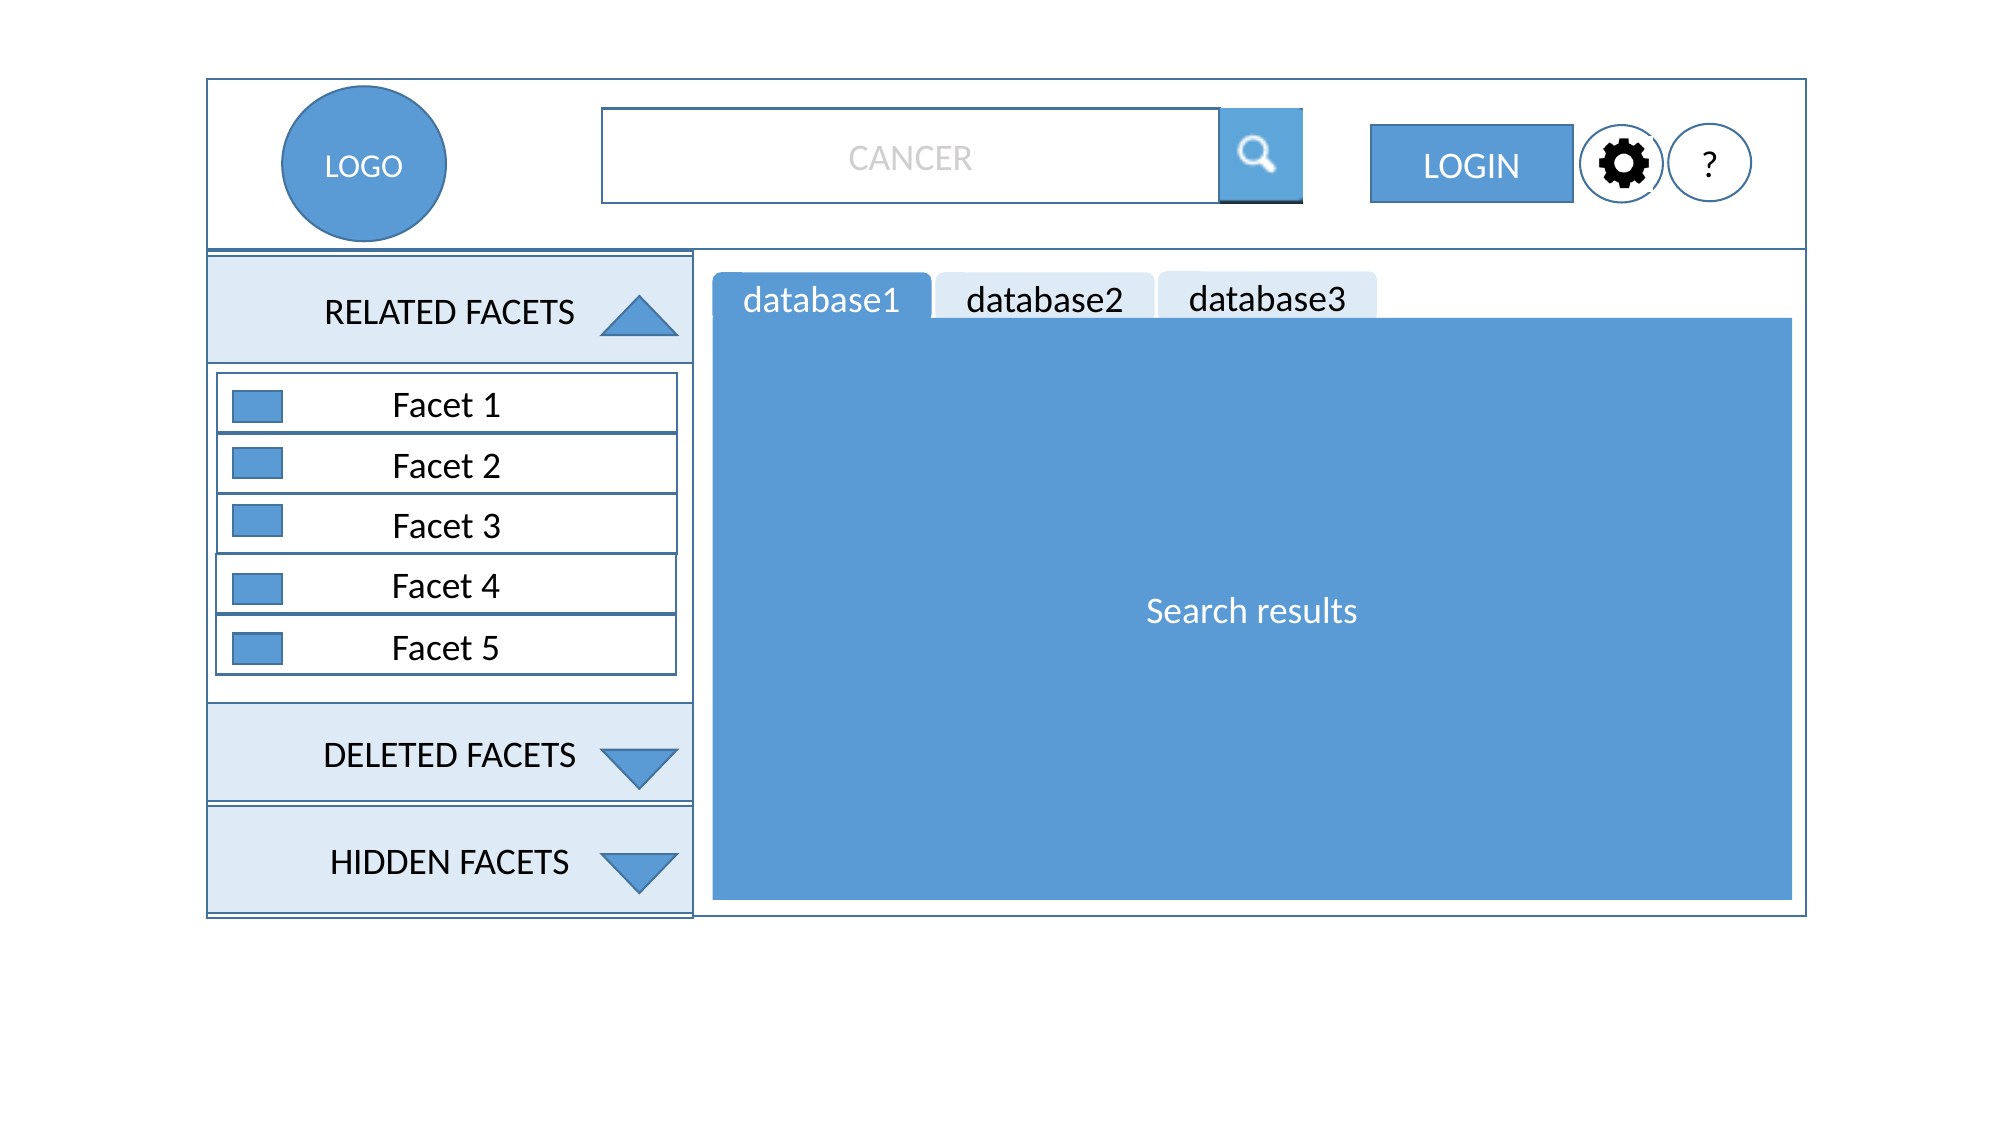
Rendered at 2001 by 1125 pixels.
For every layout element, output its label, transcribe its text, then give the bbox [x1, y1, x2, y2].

picture [1220, 108, 1303, 204]
text_box [206, 914, 694, 919]
text_box [599, 294, 680, 337]
text_box [232, 573, 283, 605]
text_box [232, 632, 283, 665]
text_box Facet 4 [215, 553, 677, 614]
text_box DELETED FACETS [206, 702, 694, 802]
text_box LOGO [281, 85, 448, 243]
text_box database2 [934, 271, 1156, 317]
text_box database3 [1156, 270, 1379, 317]
text_box [232, 447, 283, 479]
text_box Search results [711, 317, 1793, 901]
text_box Facet 3 [216, 493, 678, 555]
text_box [206, 250, 694, 255]
text_box [599, 748, 680, 791]
text_box [1578, 123, 1652, 204]
text_box LOGIN [1370, 124, 1574, 203]
text_box [206, 248, 1807, 917]
text_box Facet 2 [216, 433, 678, 493]
text_box HIDDEN FACETS [206, 805, 694, 914]
text_box CANCER [601, 107, 1221, 204]
text_box Facet 5 [215, 614, 677, 676]
text_box [1653, 137, 1664, 191]
text_box [206, 364, 694, 702]
text_box [232, 504, 283, 537]
text_box [599, 853, 680, 895]
text_box [232, 390, 283, 423]
text_box database1 [711, 271, 933, 317]
picture [1596, 136, 1653, 192]
text_box ? [1667, 122, 1753, 203]
text_box [206, 78, 1807, 248]
text_box Facet 1 [216, 372, 678, 433]
text_box RELATED FACETS [206, 255, 694, 364]
